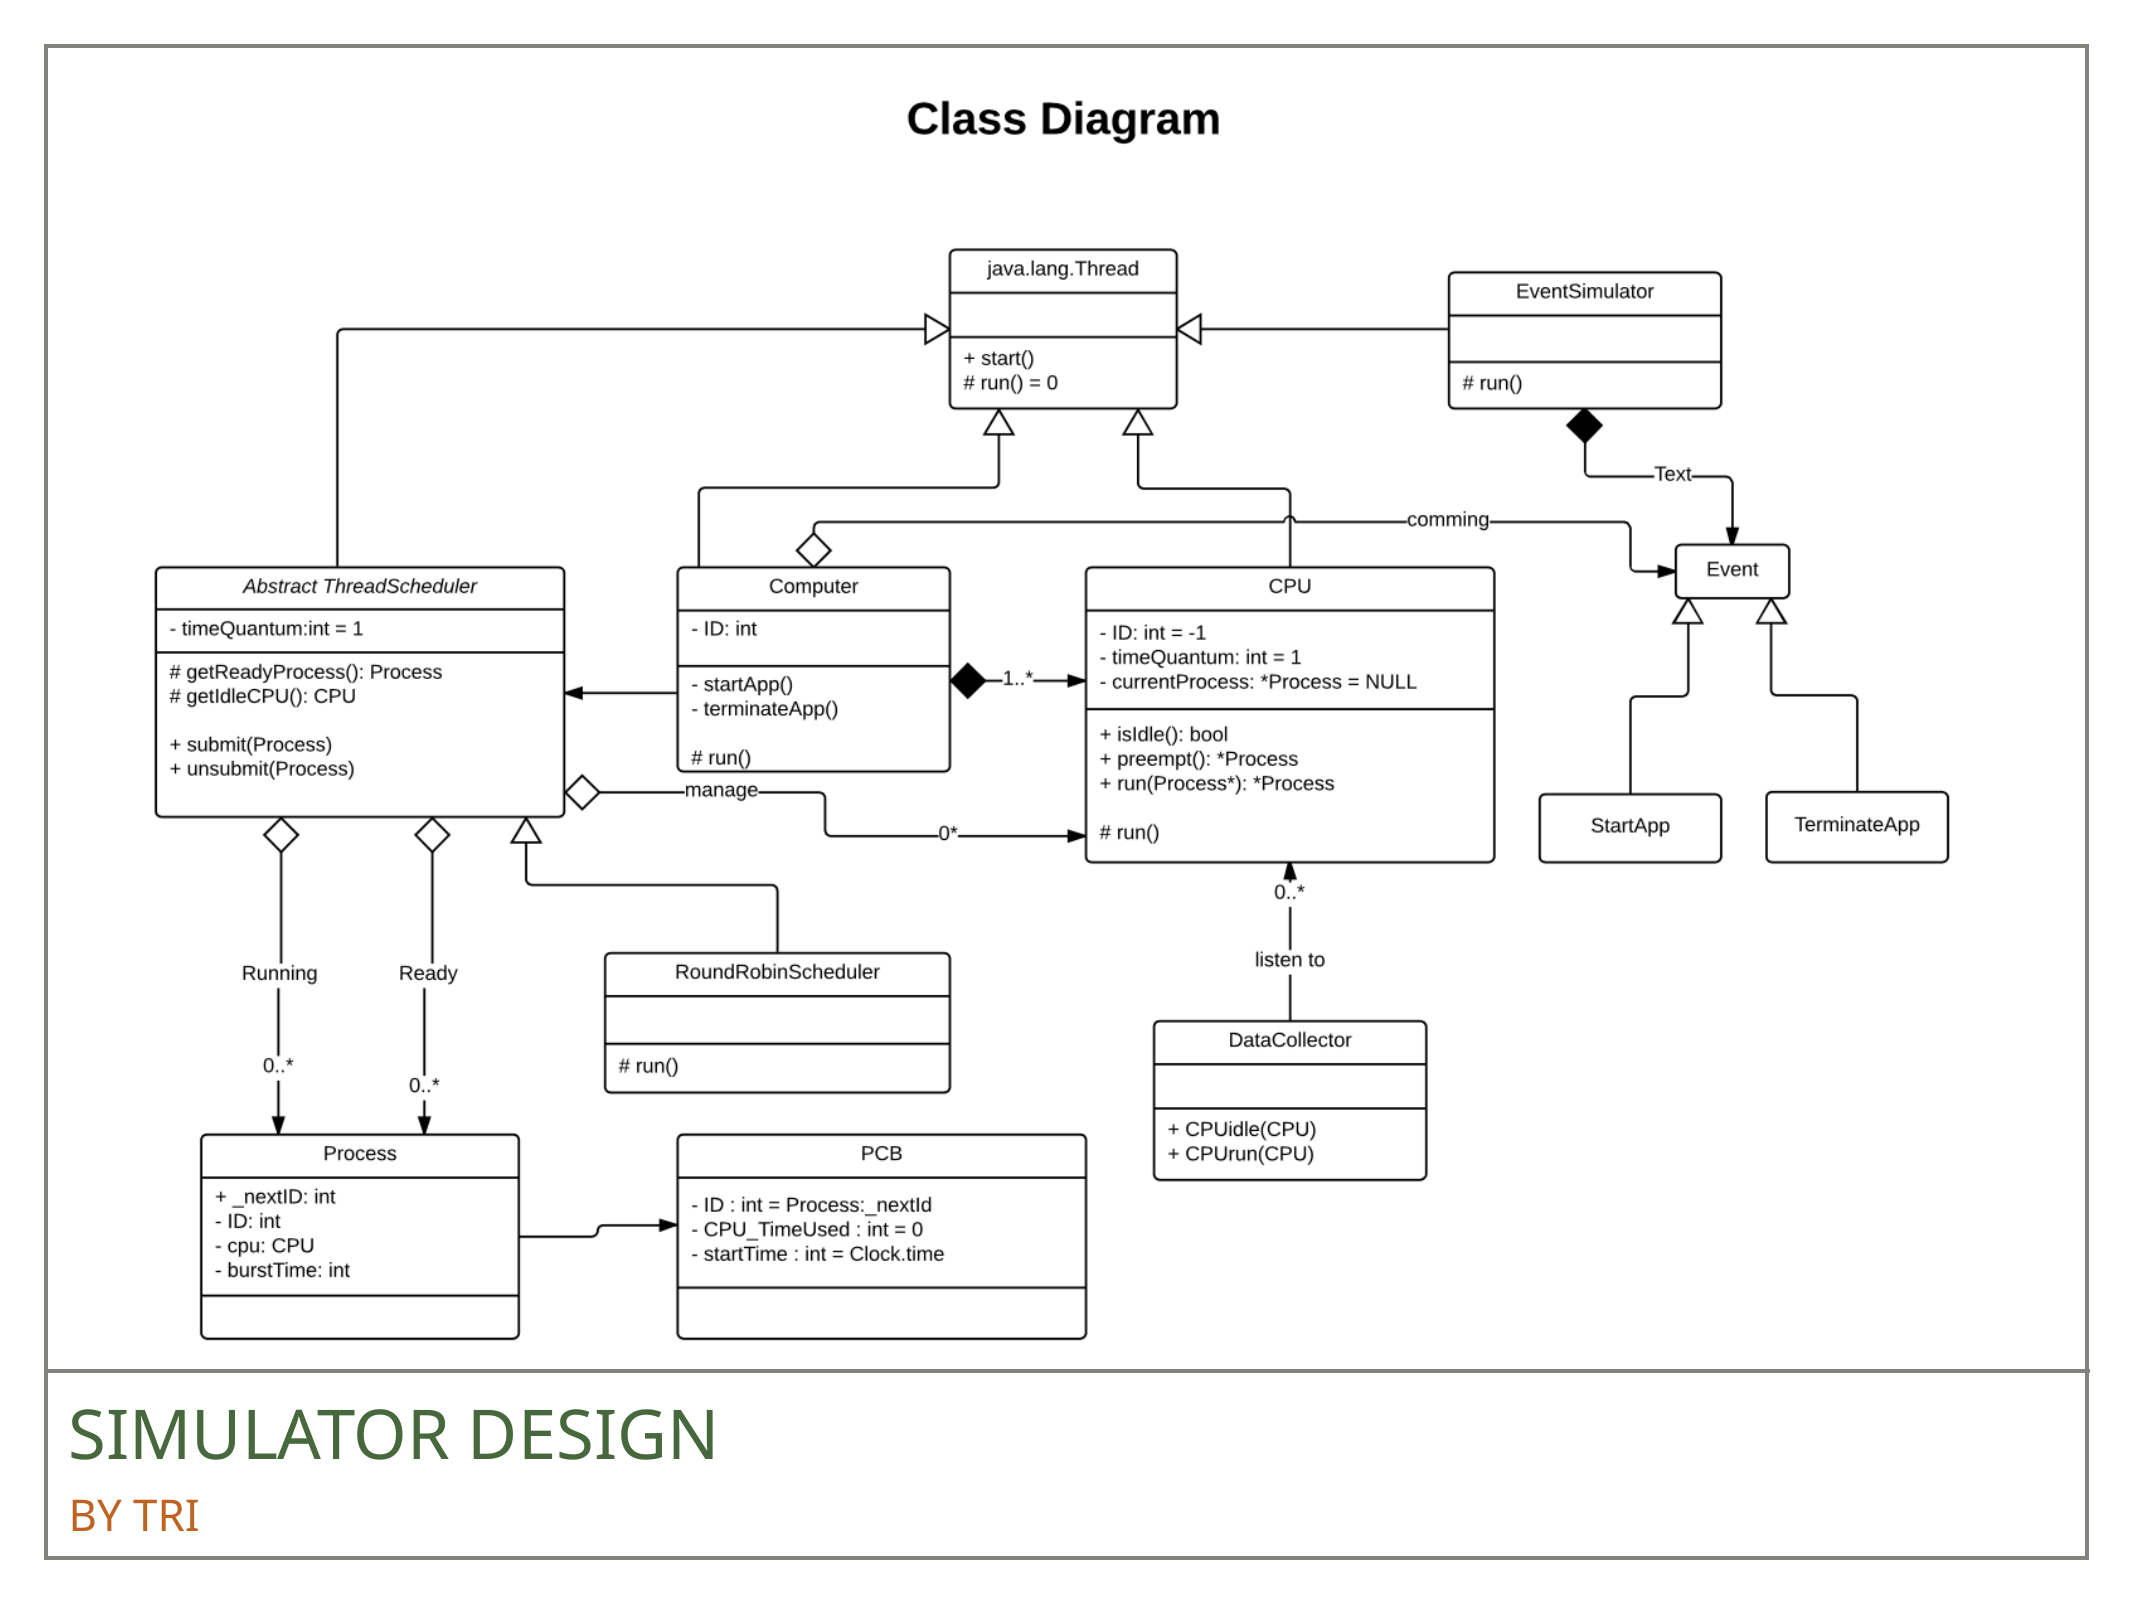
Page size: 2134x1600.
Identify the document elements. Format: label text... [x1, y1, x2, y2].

list by TRI [59, 1478, 2074, 1551]
title simulator DESIGN [59, 1372, 2074, 1478]
picture [93, 58, 1967, 1368]
